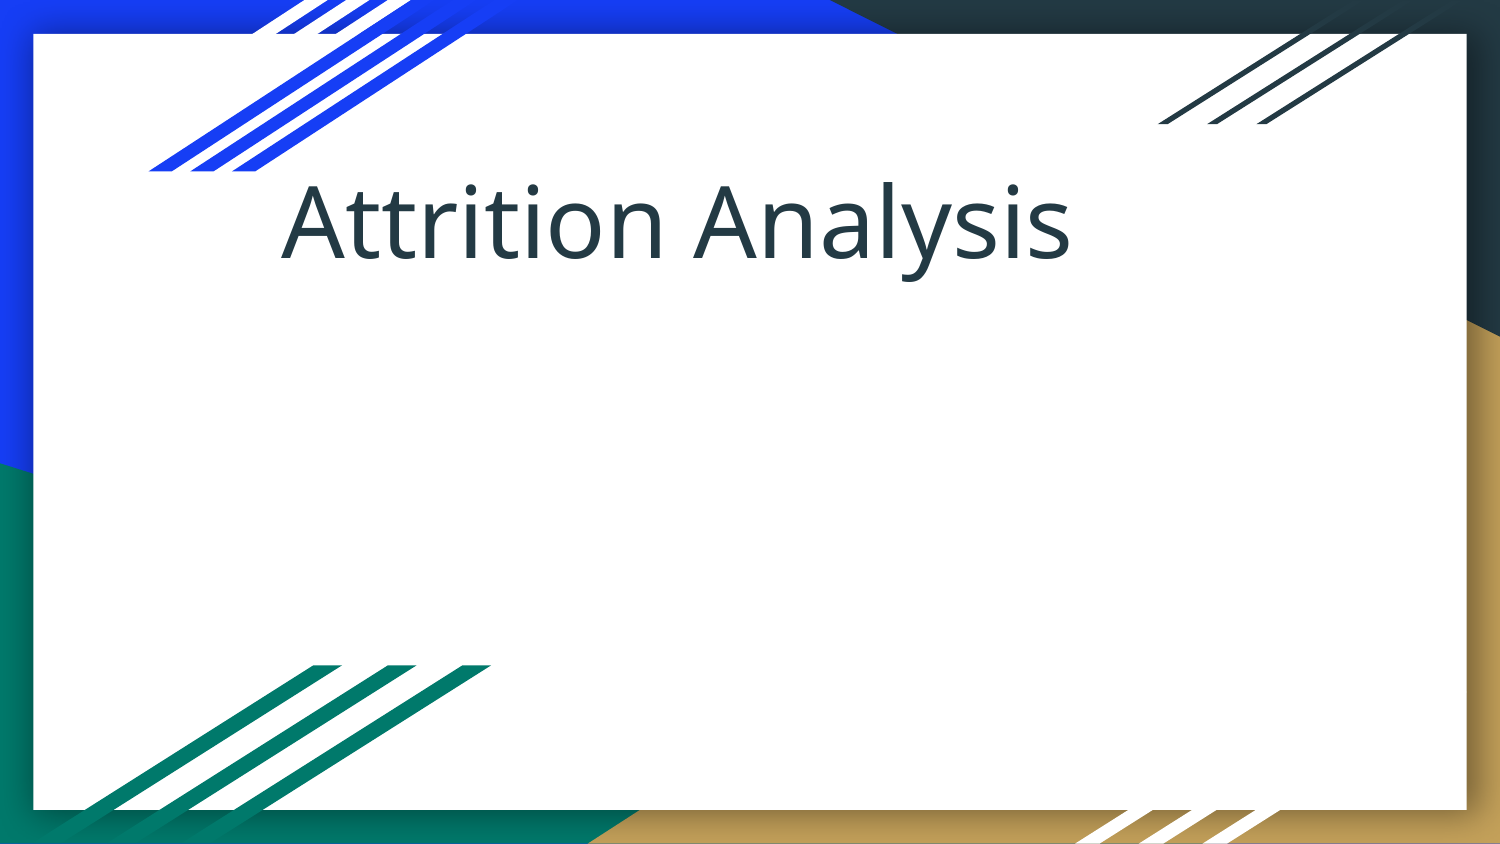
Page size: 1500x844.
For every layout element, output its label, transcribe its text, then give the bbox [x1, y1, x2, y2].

title Attrition Analysis [238, 100, 1118, 339]
